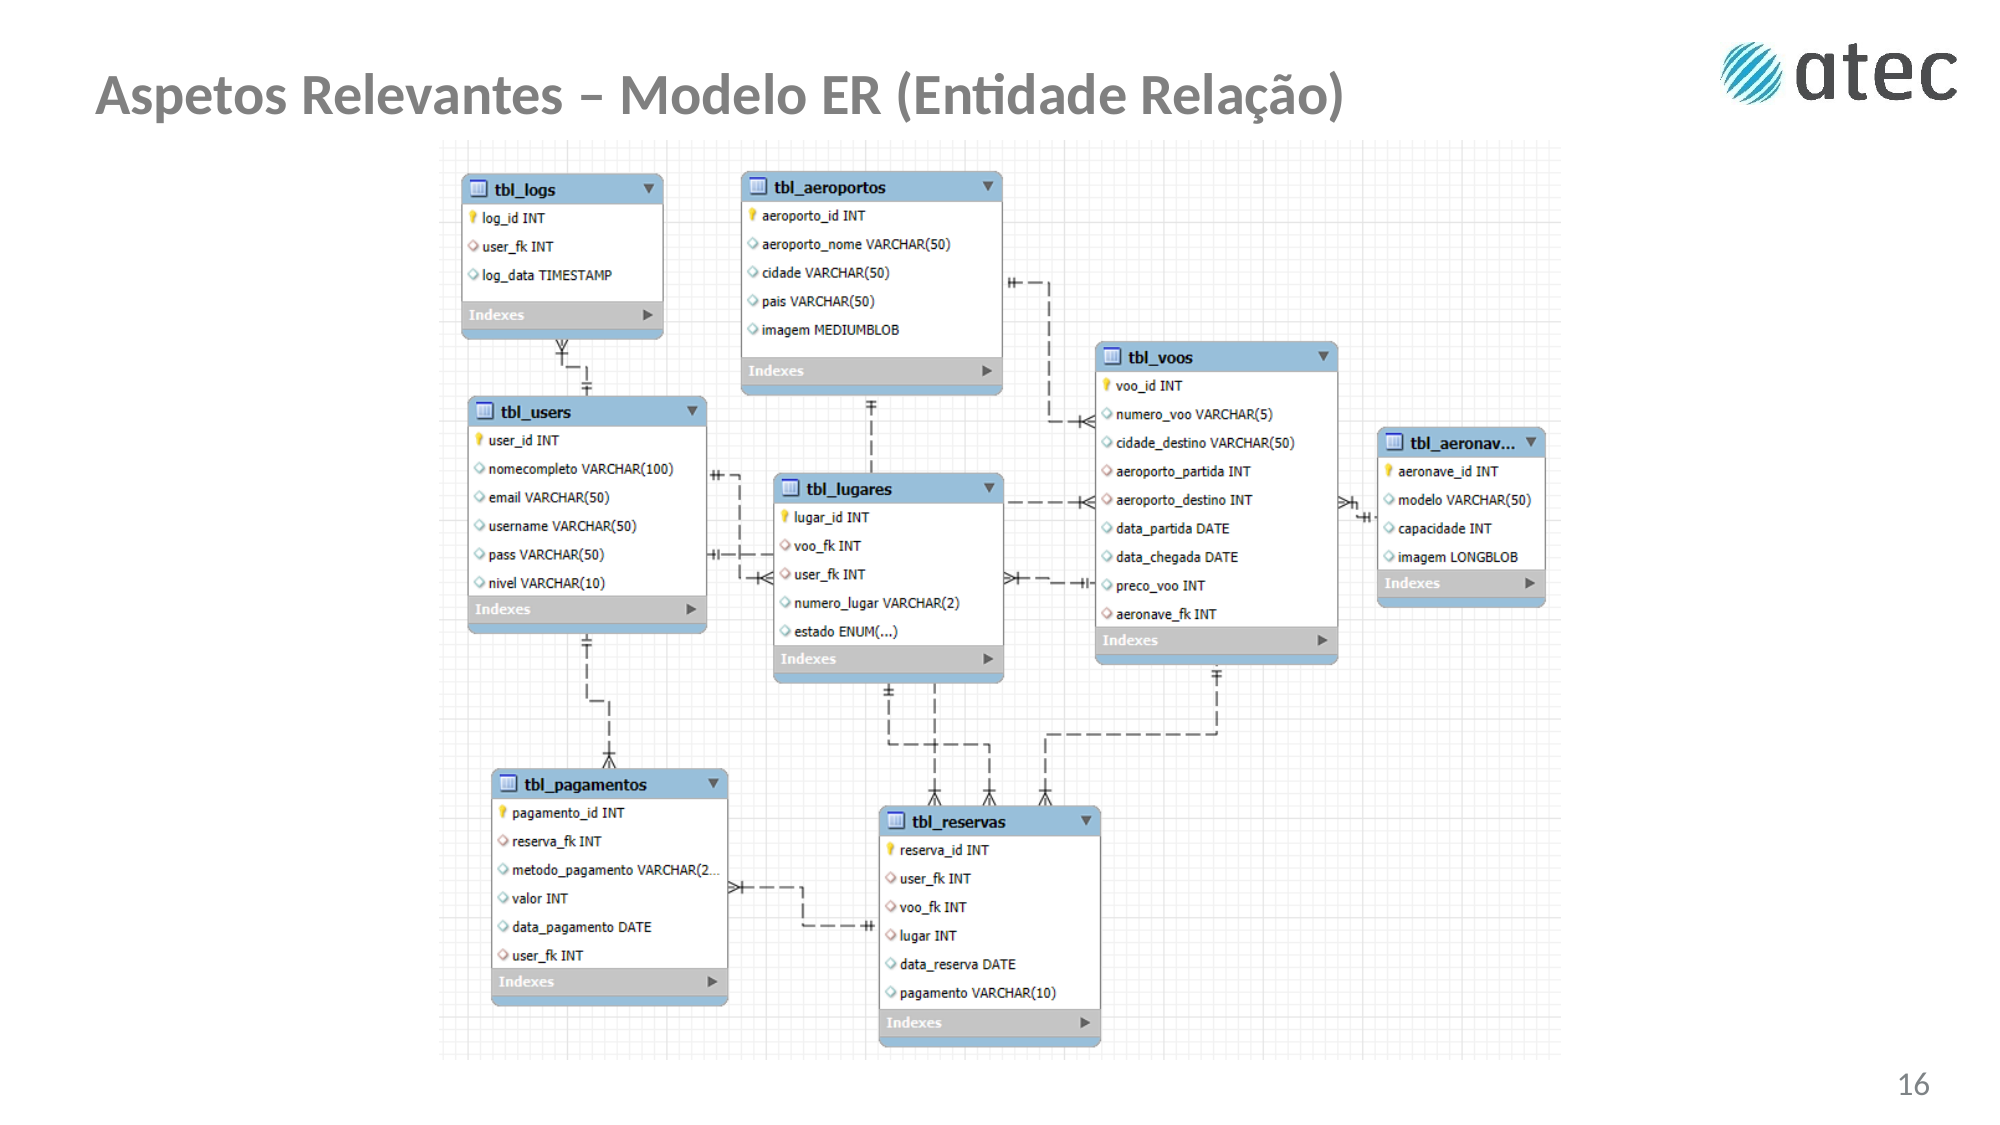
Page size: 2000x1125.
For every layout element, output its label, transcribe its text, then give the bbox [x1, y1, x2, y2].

title Aspetos Relevantes – Modelo ER (Entidade Relação) [95, 53, 1701, 149]
picture [1720, 42, 1957, 105]
picture [439, 140, 1561, 1061]
slide_number 16 [1495, 1052, 1946, 1113]
